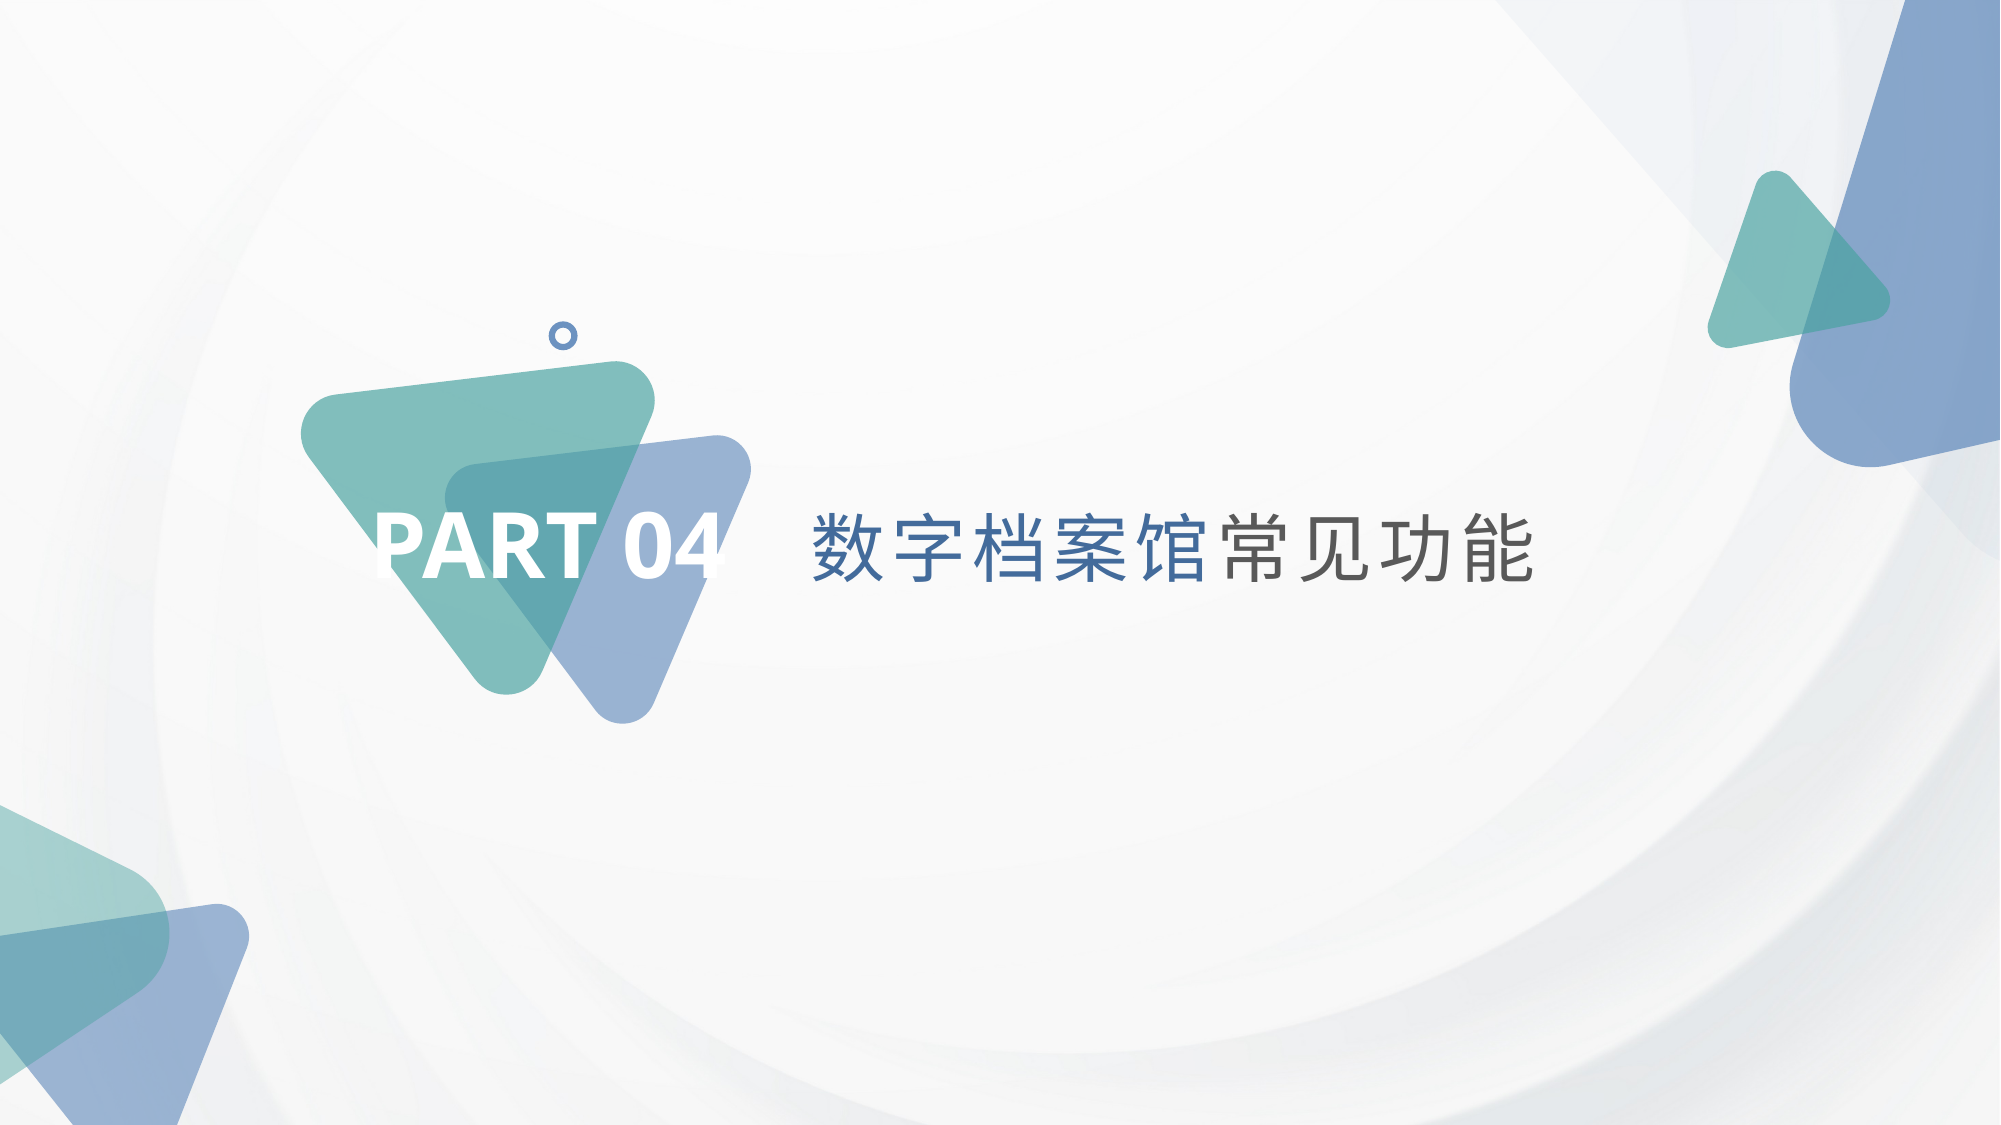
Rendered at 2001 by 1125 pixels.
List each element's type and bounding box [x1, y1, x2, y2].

text_box [1490, 0, 2000, 566]
picture [0, 0, 2000, 1125]
text_box [0, 797, 250, 1125]
